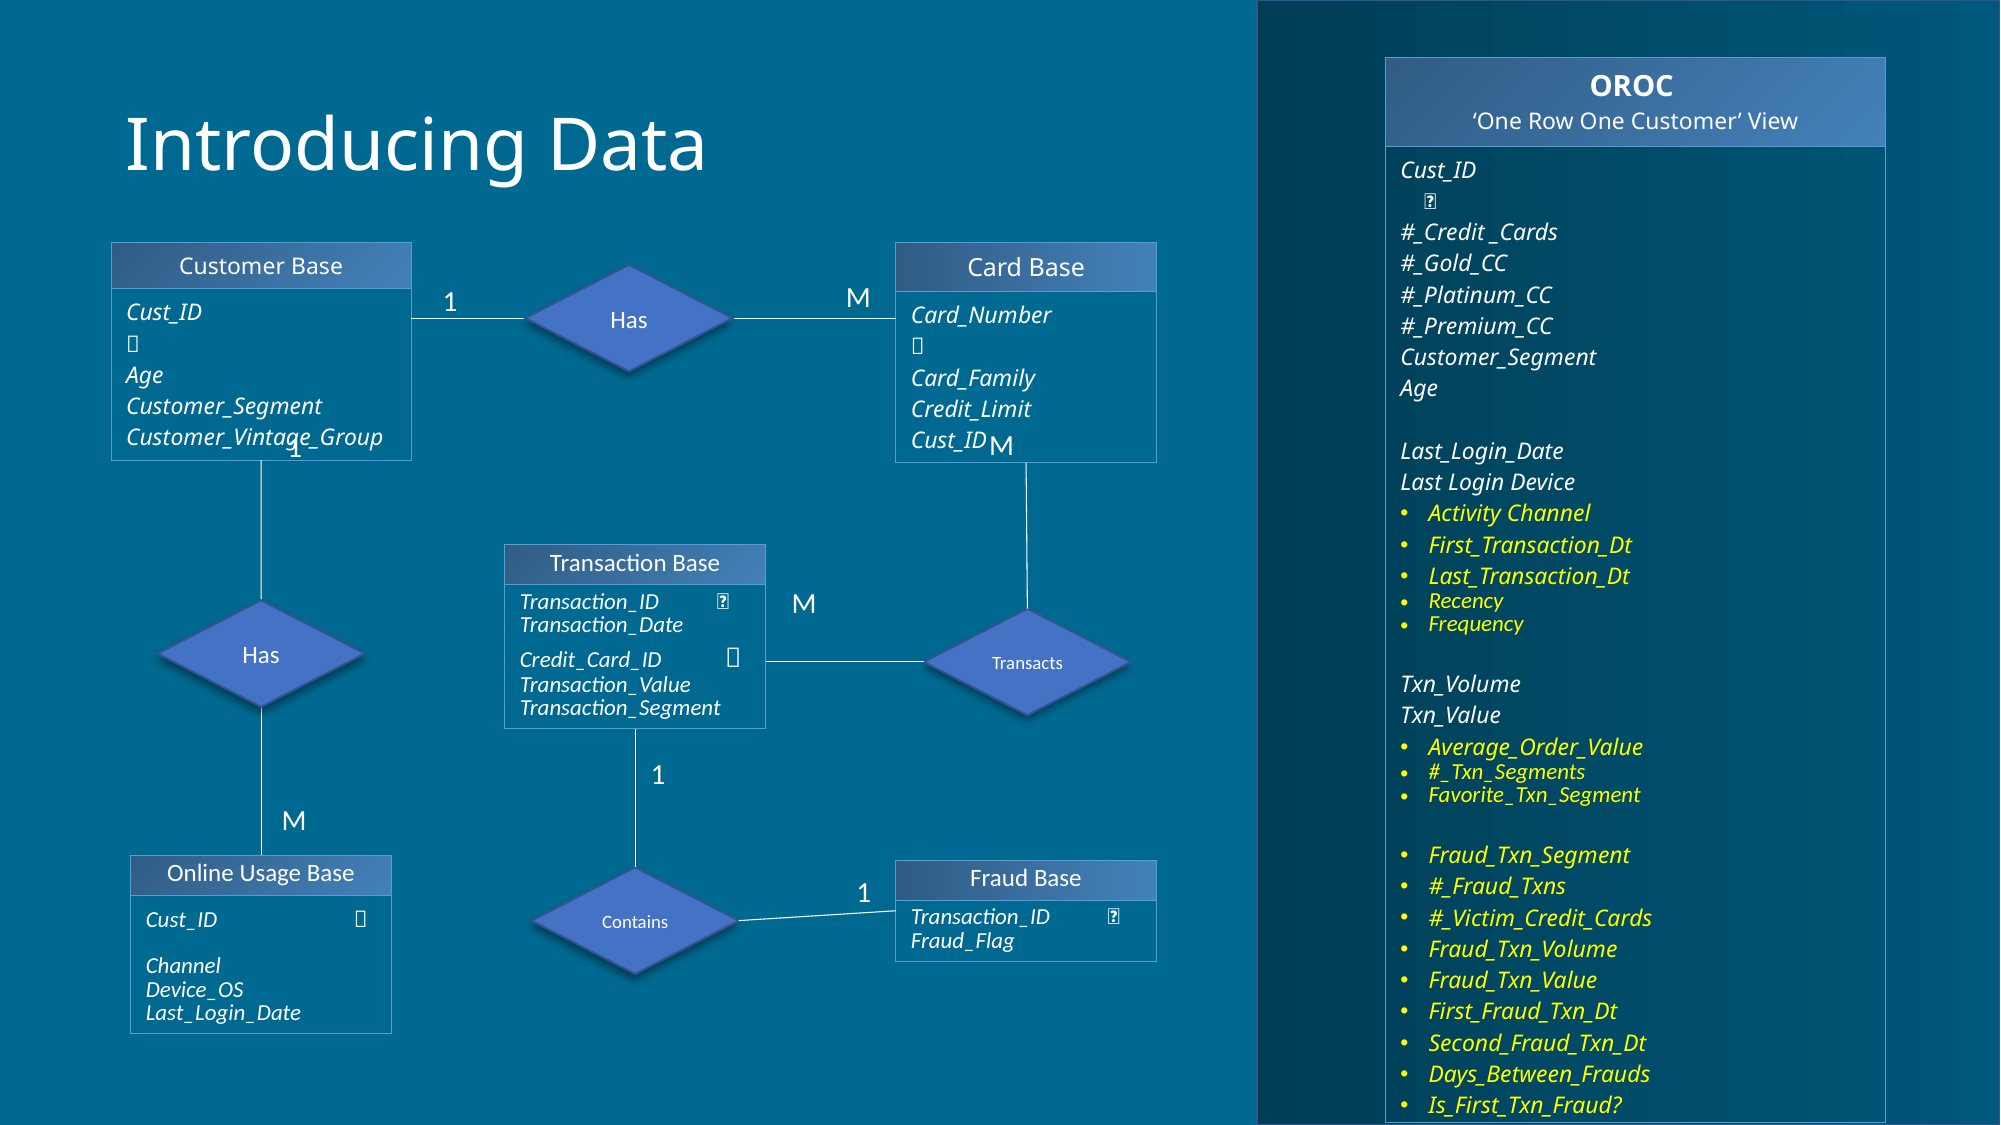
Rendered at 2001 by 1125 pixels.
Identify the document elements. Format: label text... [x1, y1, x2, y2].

text_box M [974, 419, 1026, 469]
table_header Transaction Base [505, 545, 765, 584]
text_box 1 [636, 747, 691, 798]
text_box Transacts [921, 607, 1134, 717]
text_box Introducing Data [111, 99, 1256, 187]
table_cell Transaction_ID 🔑 Transaction_Date Credit_Card_ID  Transaction_Value Transaction_Segment [505, 585, 765, 728]
table_cell Cust_ID 🔑 Age Customer_Segment Customer_Vintage_Group [112, 289, 411, 460]
text_box 1 [427, 274, 483, 318]
table_header OROC ‘One Row One Customer’ View [1386, 58, 1885, 146]
text_box M [266, 793, 321, 844]
text_box 1 [272, 420, 327, 471]
text_box 1 [427, 319, 483, 325]
text_box Contains [529, 866, 739, 976]
table_cell Cust_ID  Channel Device_OS Last_Login_Date [131, 896, 391, 1033]
table_cell Cust_ID 🔑 #_Credit _Cards #_Gold_CC #_Platinum_CC #_Premium_CC Customer_Segment Age Last_Login_Date Last Login Device Activity Channel First_Transaction_Dt Last_Transaction_Dt Recency Frequency Txn_Volume Txn_Value Average_Order_Value #_Txn_Segments Favorite_Txn_Segment Fraud_Txn_Segment #_Fraud_Txns #_Victim_Credit_Cards Fraud_Txn_Volume Fraud_Txn_Value First_Fraud_Txn_Dt Second_Fraud_Txn_Dt Days_Between_Frauds Is_First_Txn_Fraud? Fraud_Txn_Month Fraud_Txn_Weekday …. [1386, 147, 1885, 1122]
table_header Customer Base [112, 243, 411, 288]
text_box 1 [841, 866, 896, 916]
text_box [1256, 0, 2000, 1125]
table_cell Card_Number 🔑 Card_Family Credit_Limit Cust_ID [896, 292, 1156, 462]
text_box M [776, 576, 832, 627]
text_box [738, 917, 896, 921]
table_header Fraud Base [896, 861, 1156, 900]
table_cell Transaction_ID 🔑 Fraud_Flag [896, 901, 1156, 961]
text_box M [831, 270, 886, 318]
text_box Has [523, 263, 735, 373]
table_header Card Base [896, 243, 1156, 291]
table_header Online Usage Base [131, 856, 391, 895]
text_box Has [155, 599, 368, 708]
